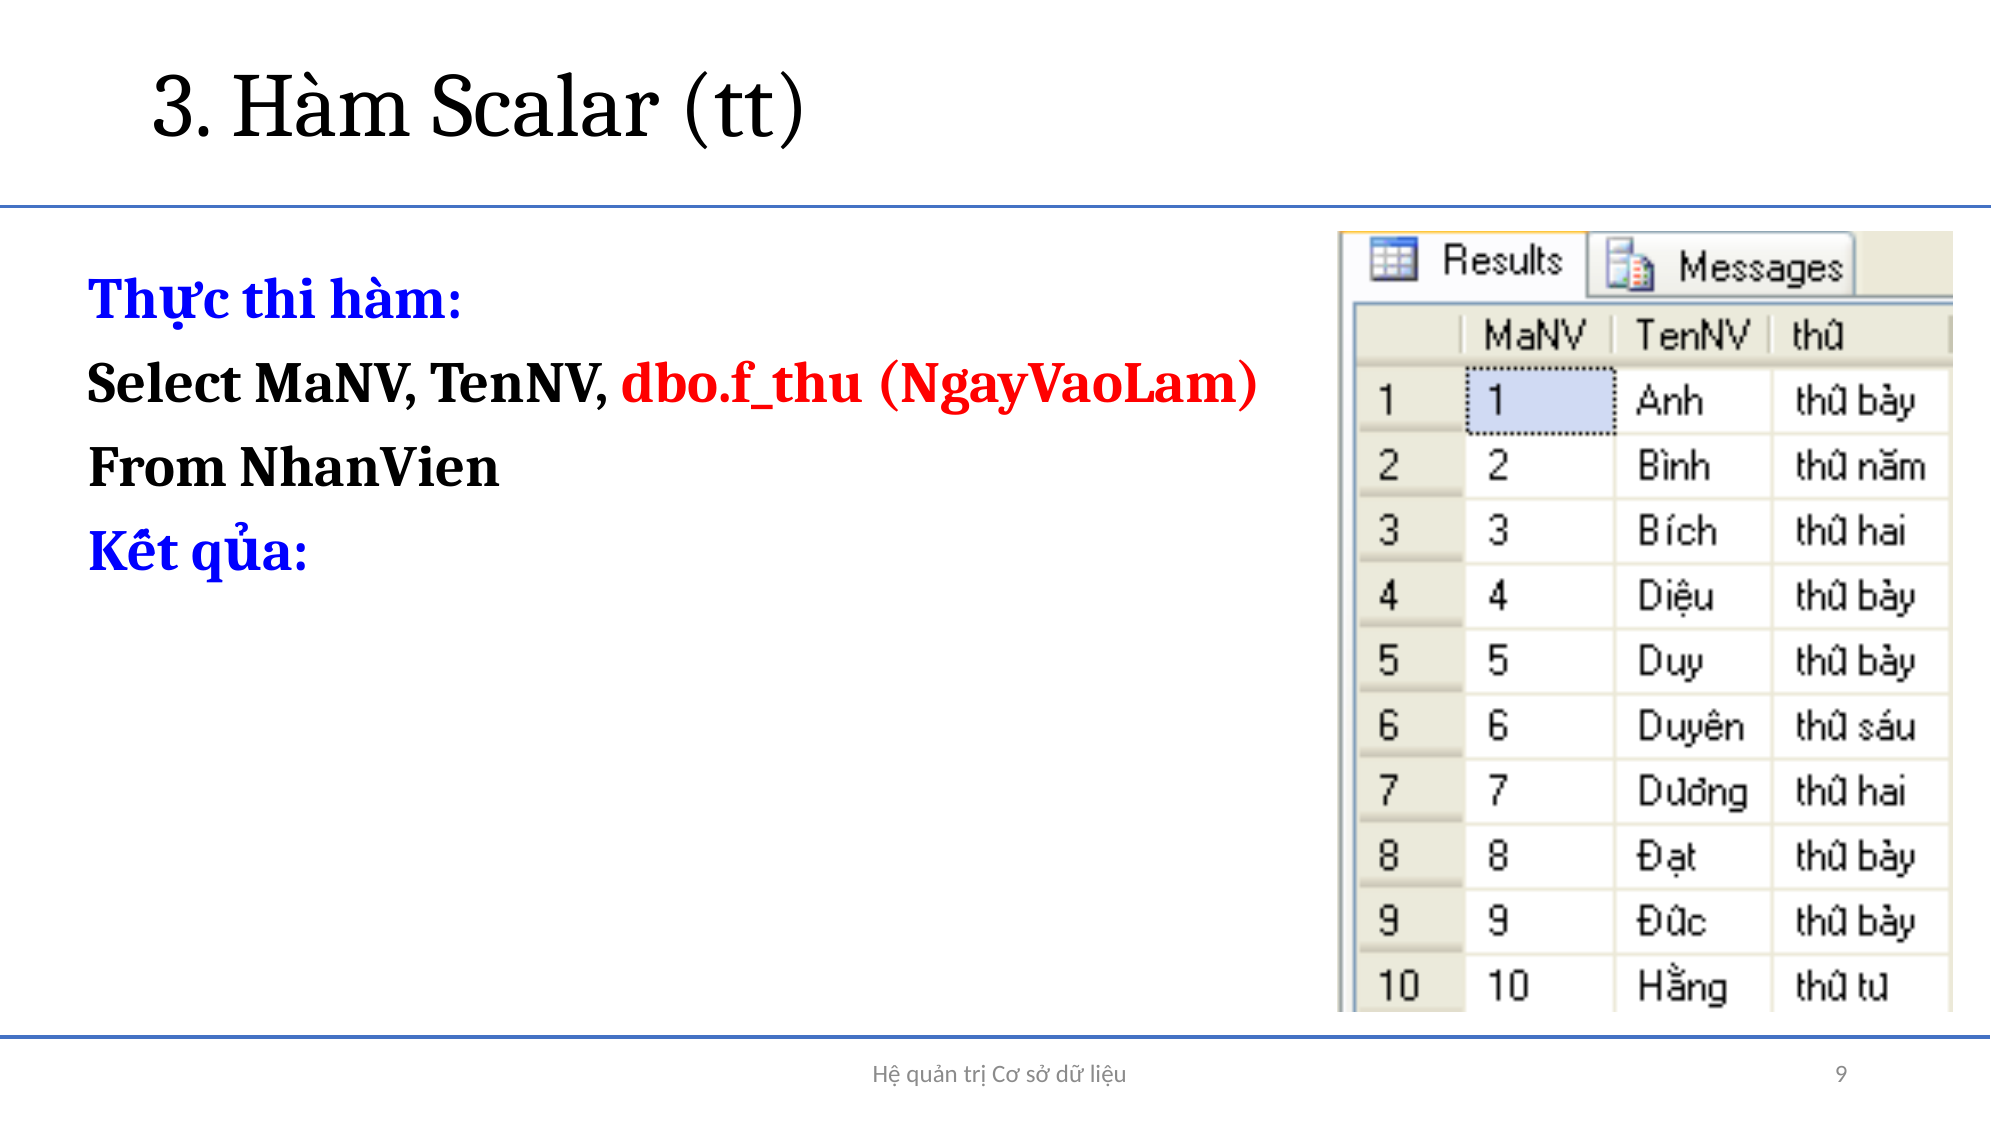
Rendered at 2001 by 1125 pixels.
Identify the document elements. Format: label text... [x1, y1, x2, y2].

list Thực thi hàm: Select MaNV, TenNV, dbo.f_thu (NgayVaoLam) From NhanVien Kết qủa: [73, 261, 1337, 1012]
picture [1337, 231, 1953, 1012]
footer Hệ quản trị Cơ sở dữ liệu [662, 1042, 1338, 1103]
slide_number 9 [1412, 1042, 1863, 1103]
title 3. Hàm Scalar (tt) [137, 7, 1785, 207]
